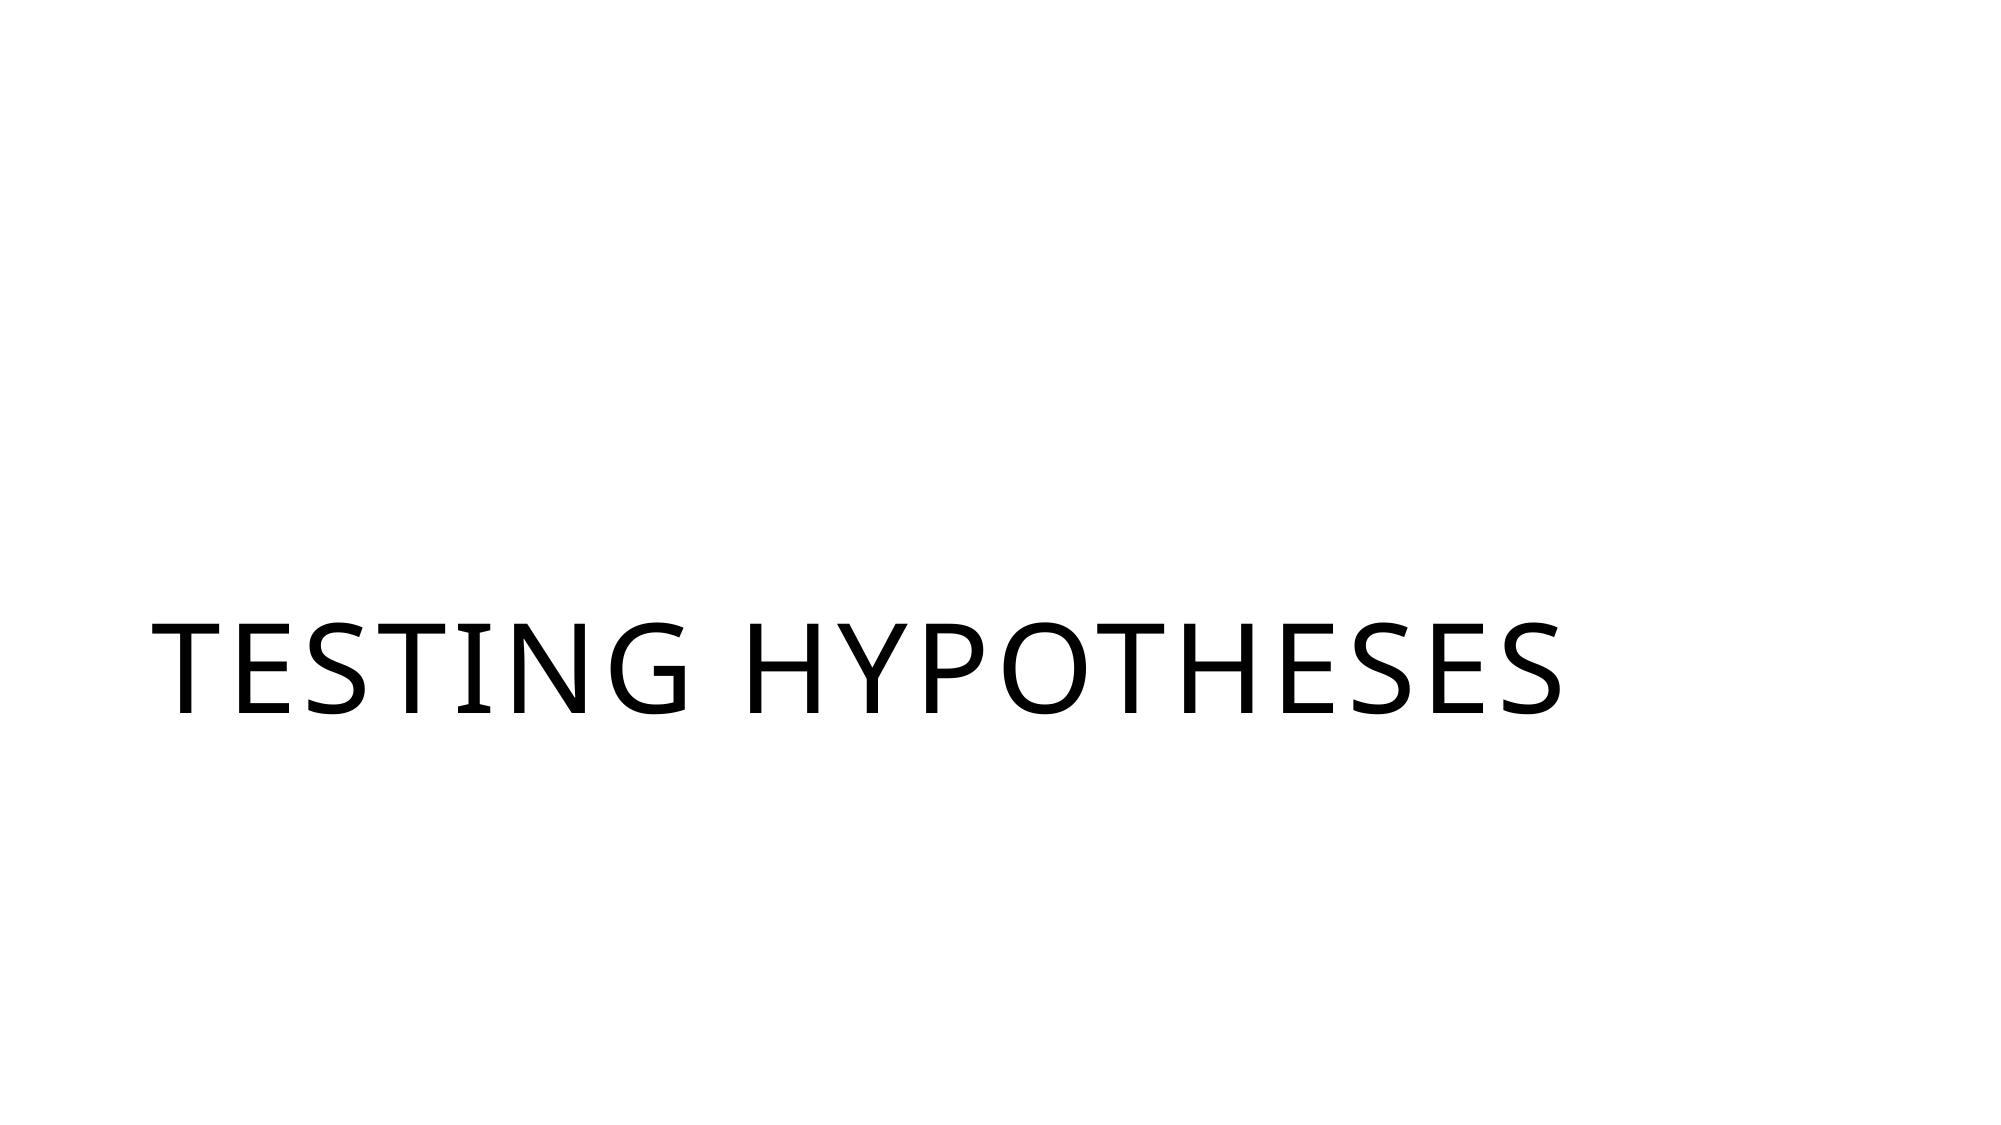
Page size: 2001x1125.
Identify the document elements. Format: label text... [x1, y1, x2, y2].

title TESTING HYPOTHESES [136, 280, 1862, 749]
